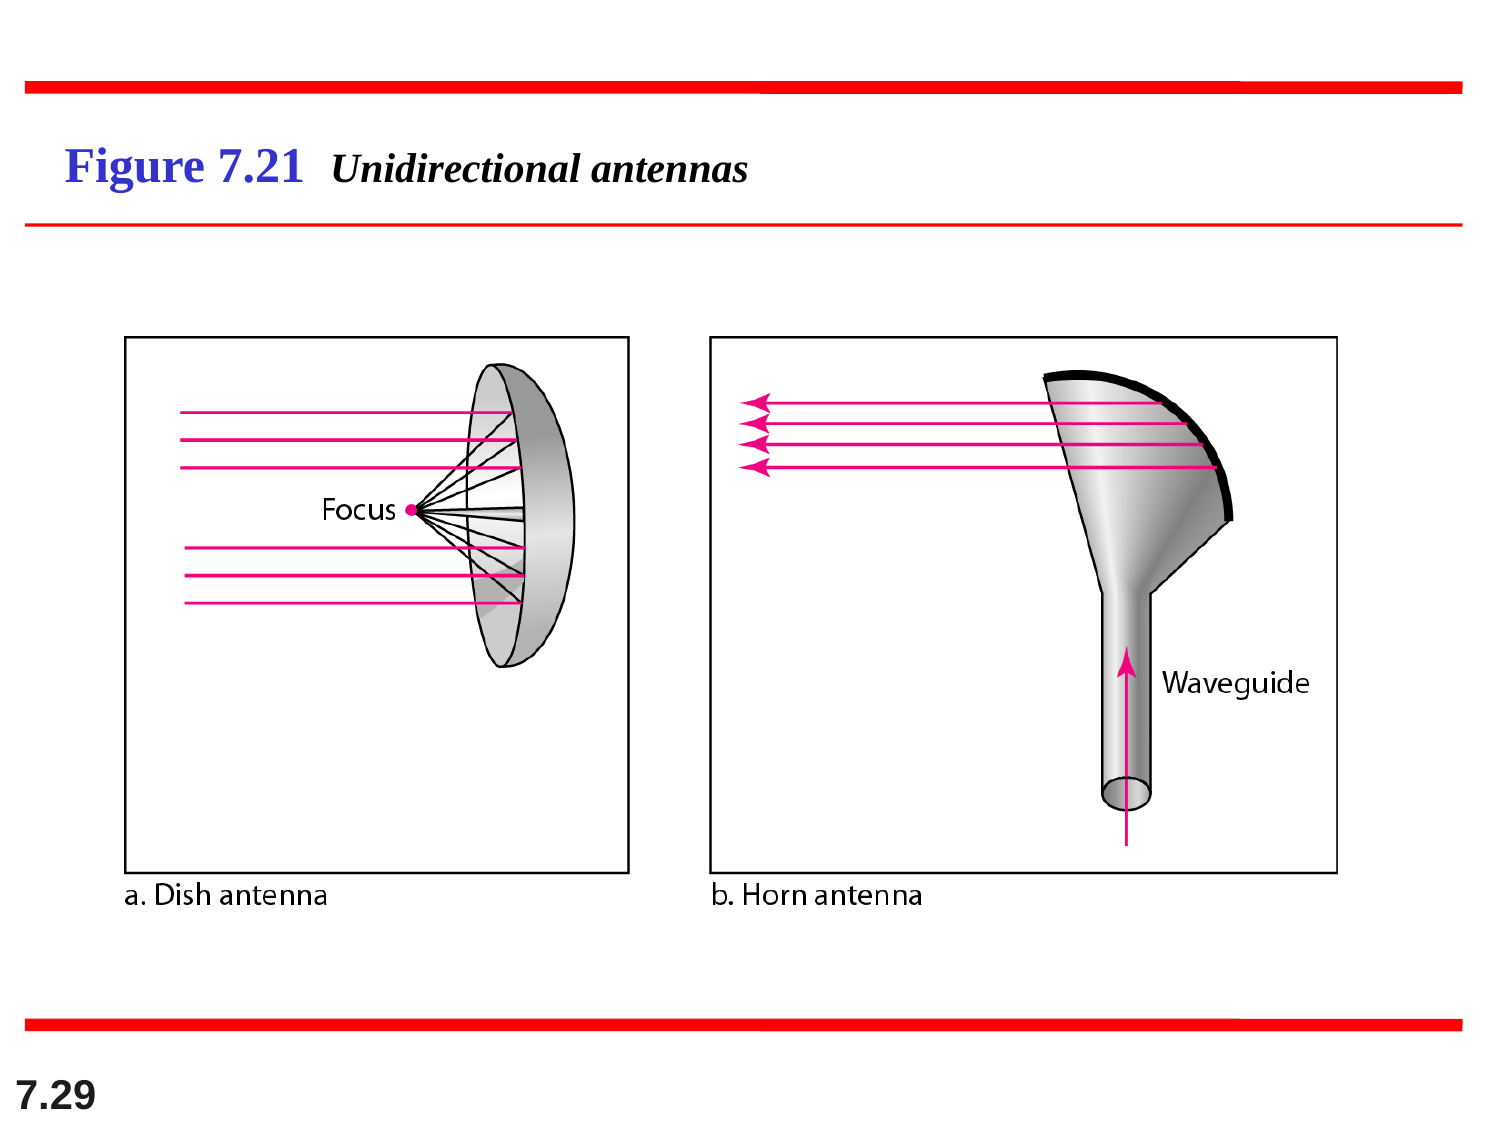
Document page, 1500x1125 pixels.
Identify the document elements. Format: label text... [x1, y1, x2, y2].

slide_number 7.29 [0, 1050, 313, 1125]
picture [124, 336, 1338, 913]
text_box Figure 7.21 Unidirectional antennas [49, 124, 764, 200]
